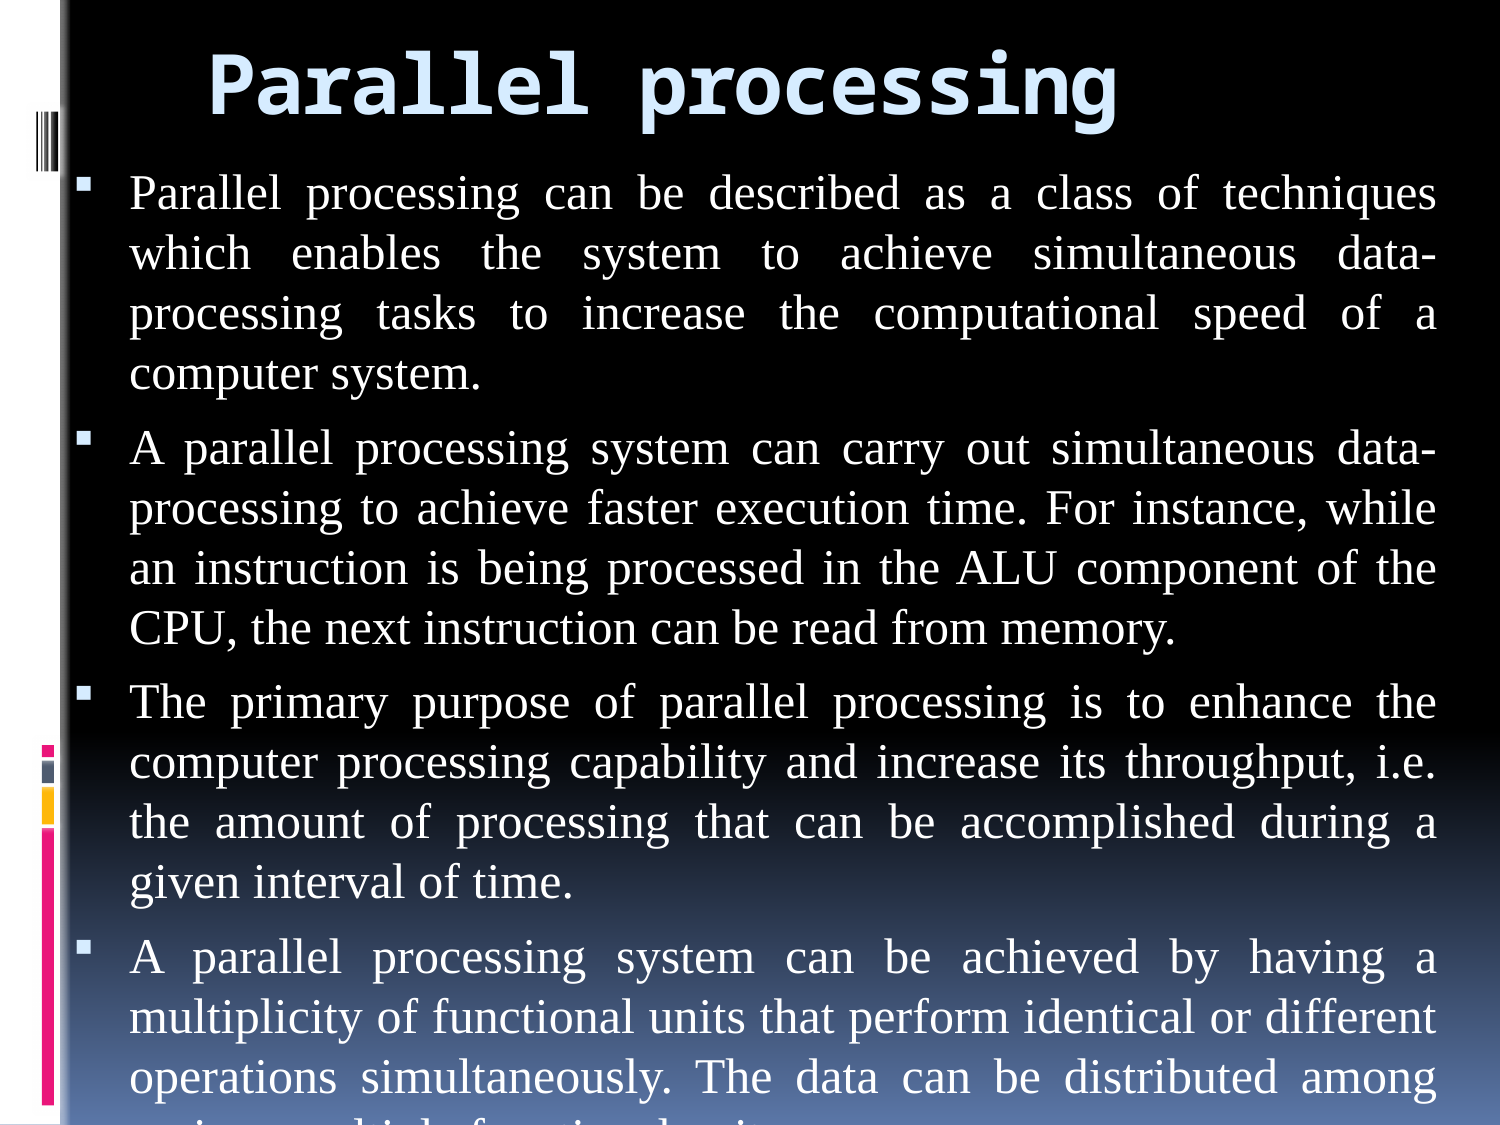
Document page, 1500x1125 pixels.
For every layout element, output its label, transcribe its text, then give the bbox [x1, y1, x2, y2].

title Parallel processing [192, 23, 1243, 152]
list Parallel processing can be described as a class of techniques which enables the system to achieve simultaneous data-processing tasks to increase the computational speed of a computer system. A parallel processing system can carry out simultaneous data-processing to achieve faster execution time. For instance, while an instruction is being processed in the ALU component of the CPU, the next instruction can be read from memory. The primary purpose of parallel processing is to enhance the computer processing capability and increase its throughput, i.e. the amount of processing that can be accomplished during a given interval of time. A parallel processing system can be achieved by having a multiplicity of functional units that perform identical or different operations simultaneously. The data can be distributed among various multiple functional units. [46, 152, 1454, 1079]
